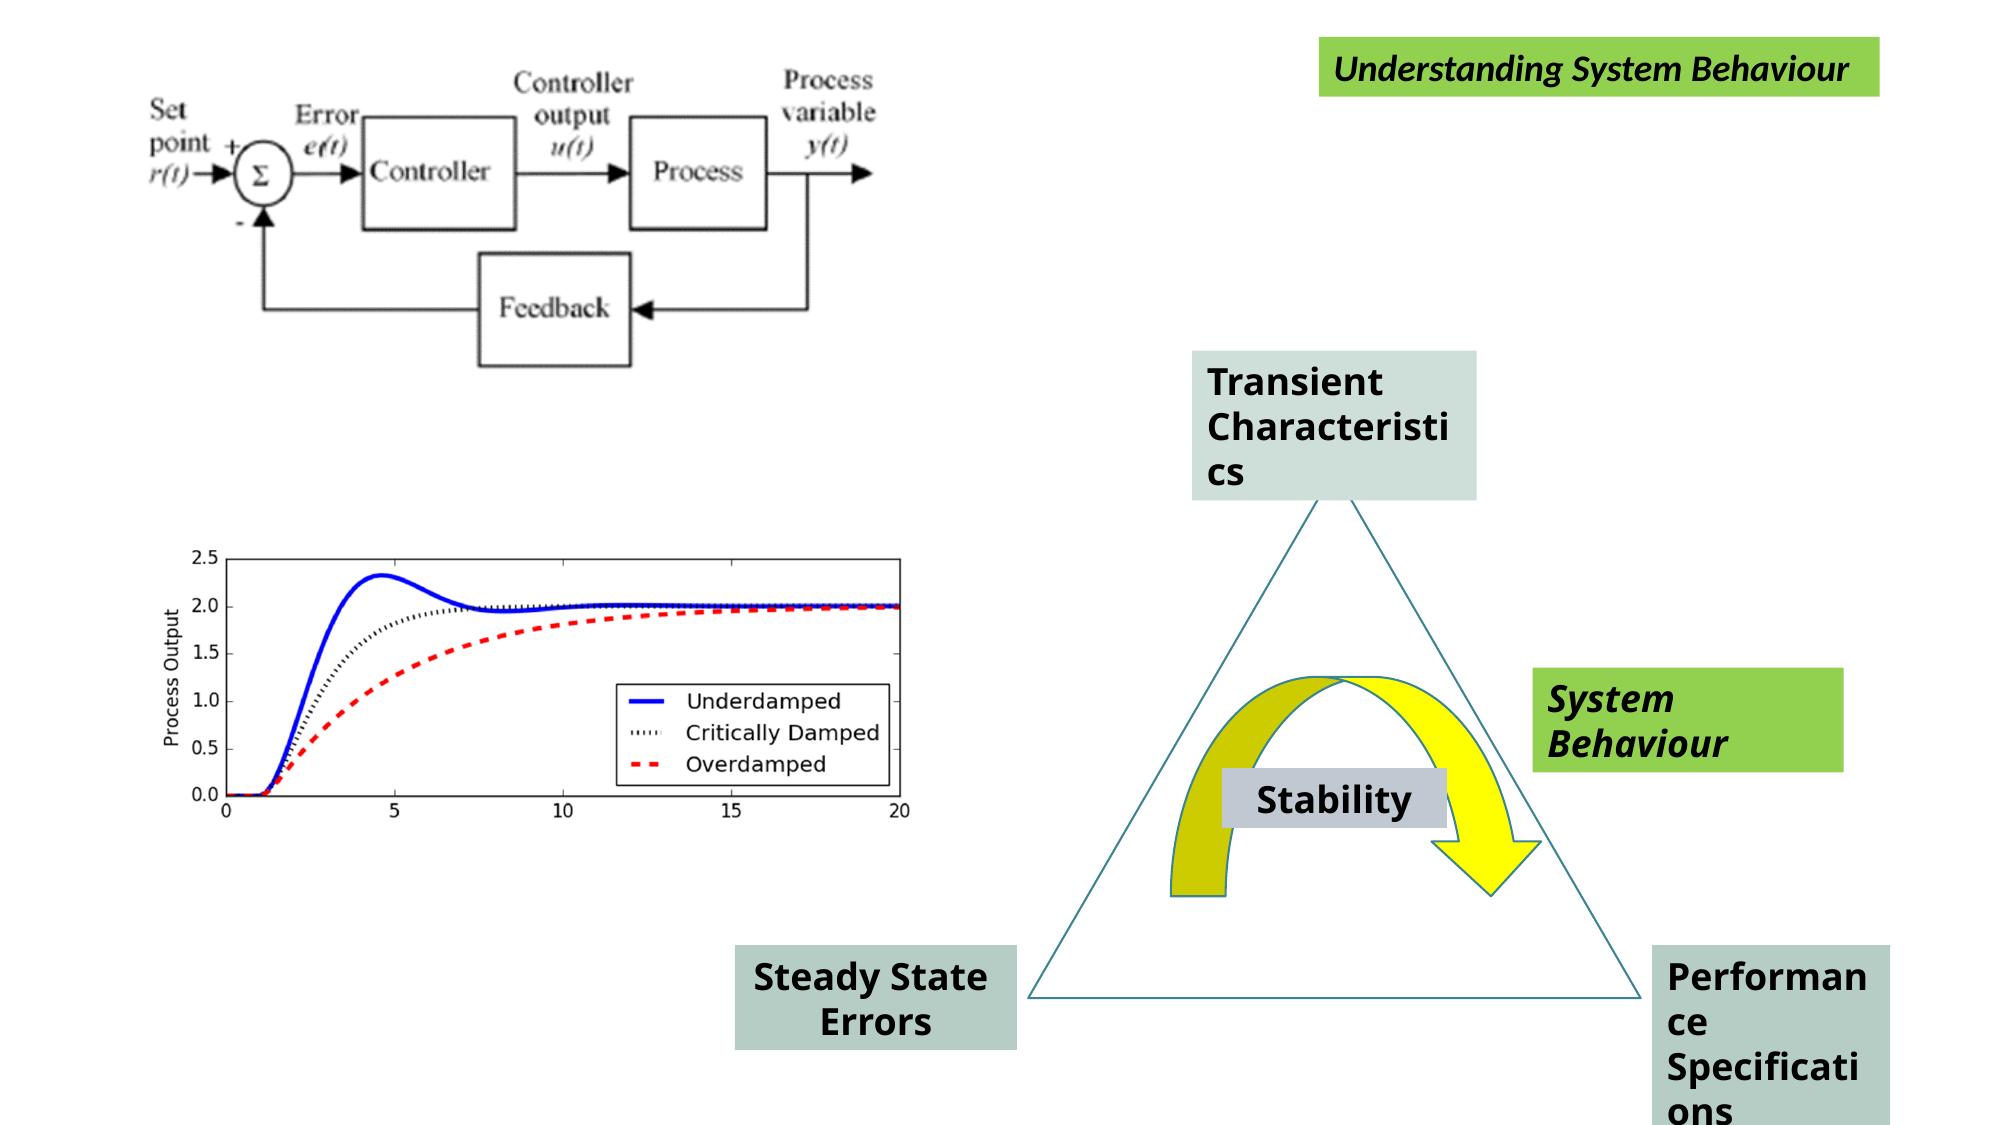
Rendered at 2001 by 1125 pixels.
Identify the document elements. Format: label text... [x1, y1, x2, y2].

text_box Performance Specifications [1652, 945, 1891, 1125]
text_box [1027, 501, 1642, 1000]
text_box [1169, 675, 1543, 898]
text_box Understanding System Behaviour [1318, 36, 1880, 97]
text_box Stability [1221, 768, 1447, 828]
text_box Steady State Errors [734, 945, 1017, 1050]
text_box System Behaviour [1532, 667, 1844, 773]
text_box Transient Characteristics [1192, 350, 1477, 501]
picture [120, 45, 911, 384]
picture [142, 541, 934, 828]
